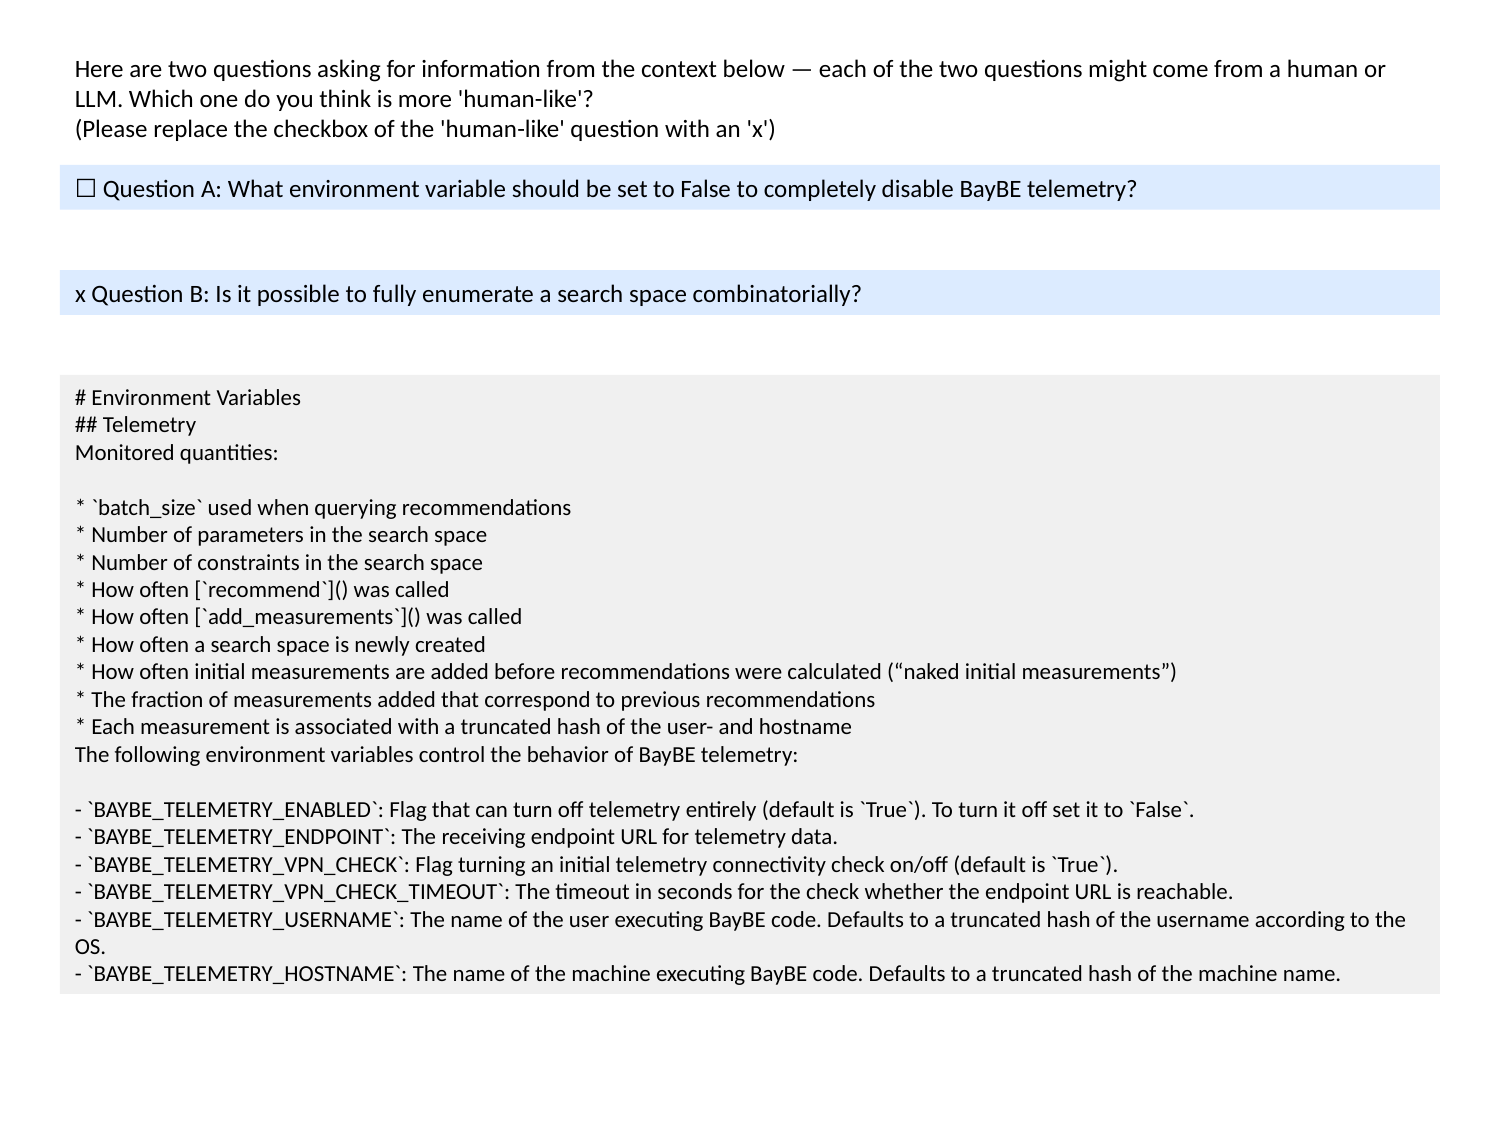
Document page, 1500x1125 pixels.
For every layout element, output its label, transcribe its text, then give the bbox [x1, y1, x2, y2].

text_box Here are two questions asking for information from the context below — each of the two questions might come from a human or LLM. Which one do you think is more 'human-like'? (Please replace the checkbox of the 'human-like' question with an 'x') [59, 45, 1440, 150]
text_box # Environment Variables ## Telemetry Monitored quantities: * `batch_size` used when querying recommendations * Number of parameters in the search space * Number of constraints in the search space * How often [`recommend`]() was called * How often [`add_measurements`]() was called * How often a search space is newly created * How often initial measurements are added before recommendations were calculated (“naked initial measurements”) * The fraction of measurements added that correspond to previous recommendations * Each measurement is associated with a truncated hash of the user- and hostname The following environment variables control the behavior of BayBE telemetry: - `BAYBE_TELEMETRY_ENABLED`: Flag that can turn off telemetry entirely (default is `True`). To turn it off set it to `False`. - `BAYBE_TELEMETRY_ENDPOINT`: The receiving endpoint URL for telemetry data. - `BAYBE_TELEMETRY_VPN_CHECK`: Flag turning an initial telemetry connectivity check on/off (default is `True`). - `BAYBE_TELEMETRY_VPN_CHECK_TIMEOUT`: The timeout in seconds for the check whether the endpoint URL is reachable. - `BAYBE_TELEMETRY_USERNAME`: The name of the user executing BayBE code. Defaults to a truncated hash of the username according to the OS. - `BAYBE_TELEMETRY_HOSTNAME`: The name of the machine executing BayBE code. Defaults to a truncated hash of the machine name. [59, 374, 1440, 994]
text_box x Question B: Is it possible to fully enumerate a search space combinatorially? [59, 270, 1440, 315]
text_box ☐ Question A: What environment variable should be set to False to completely disable BayBE telemetry? [59, 164, 1440, 210]
